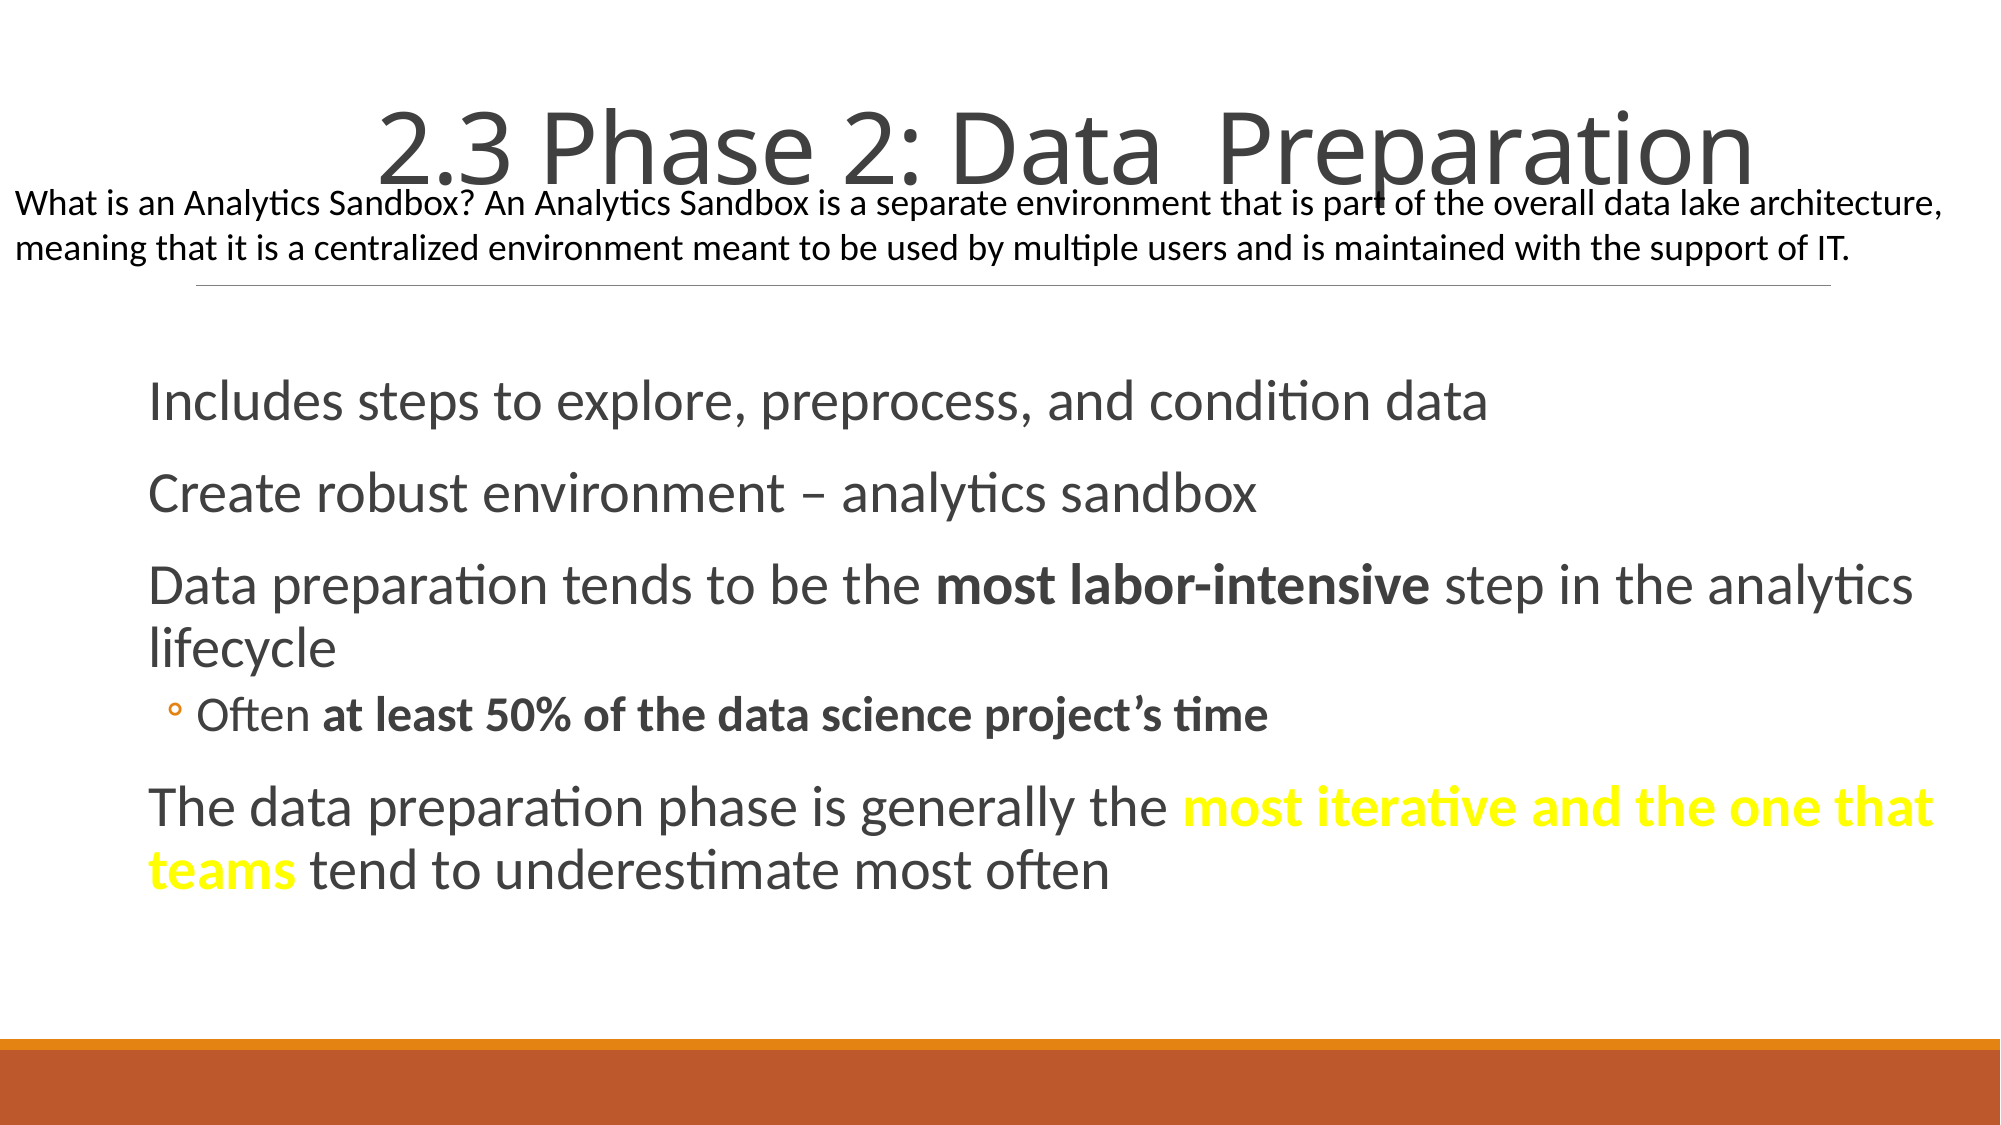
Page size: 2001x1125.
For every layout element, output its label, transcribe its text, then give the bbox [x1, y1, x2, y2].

title 2.3 Phase 2: Data Preparation [183, 24, 1950, 170]
list Includes steps to explore, preprocess, and condition data Create robust environment – analytics sandbox Data preparation tends to be the most labor-intensive step in the analytics lifecycle Often at least 50% of the data science project’s time The data preparation phase is generally the most iterative and the one that teams tend to underestimate most often [133, 362, 2000, 1038]
text_box What is an Analytics Sandbox? An Analytics Sandbox is a separate environment that is part of the overall data lake architecture, meaning that it is a centralized environment meant to be used by multiple users and is maintained with the support of IT. [0, 170, 2000, 276]
